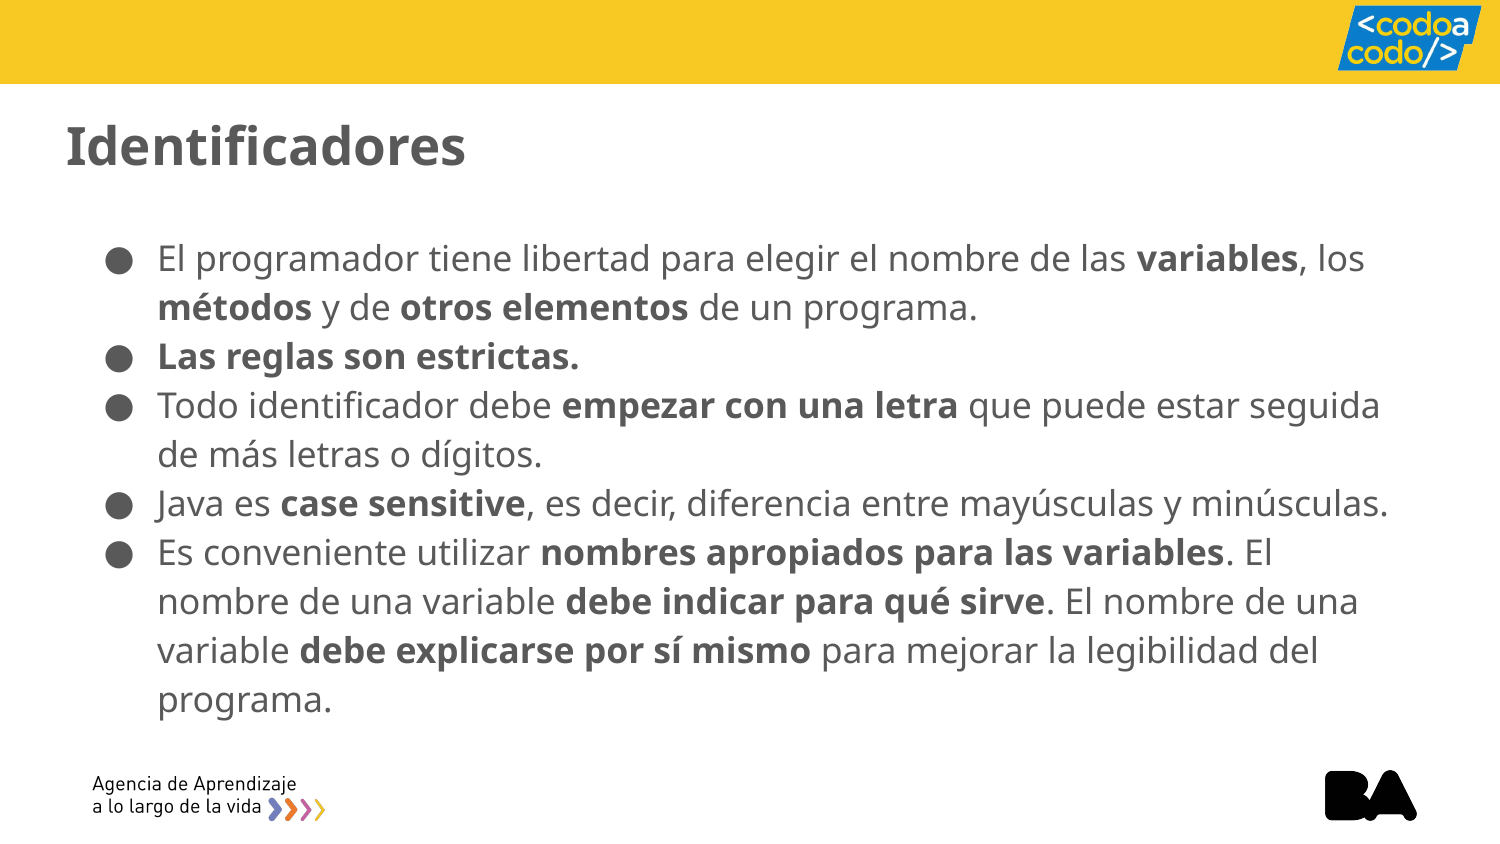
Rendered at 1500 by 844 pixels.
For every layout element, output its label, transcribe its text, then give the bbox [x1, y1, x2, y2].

picture [70, 759, 344, 835]
picture [1325, 770, 1417, 821]
title Identificadores [51, 98, 1446, 192]
list El programador tiene libertad para elegir el nombre de las variables, los métodos y de otros elementos de un programa. Las reglas son estrictas. Todo identificador debe empezar con una letra que puede estar seguida de más letras o dígitos. Java es case sensitive, es decir, diferencia entre mayúsculas y minúsculas. Es conveniente utilizar nombres apropiados para las variables. El nombre de una variable debe indicar para qué sirve. El nombre de una variable debe explicarse por sí mismo para mejorar la legibilidad del programa. [70, 214, 1430, 759]
picture [1337, 5, 1482, 71]
